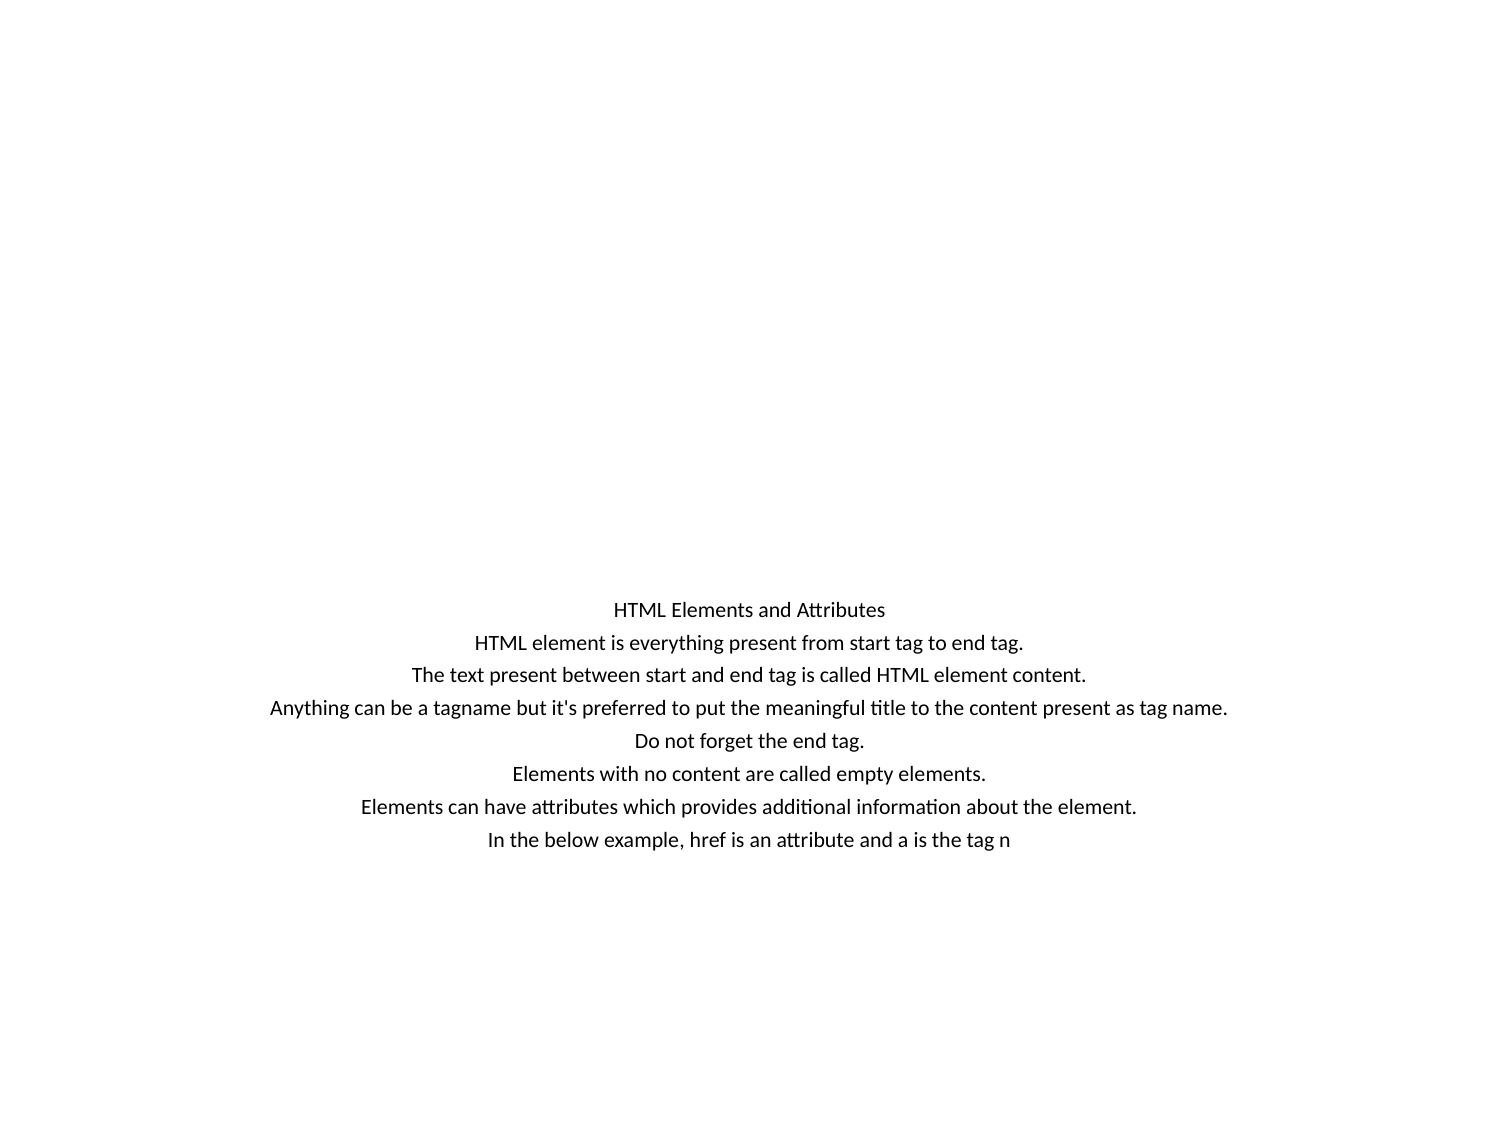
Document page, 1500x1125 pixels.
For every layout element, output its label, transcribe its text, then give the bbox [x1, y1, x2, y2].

subtitle HTML Elements and Attributes HTML element is everything present from start tag to end tag. The text present between start and end tag is called HTML element content. Anything can be a tagname but it's preferred to put the meaningful title to the content present as tag name. Do not forget the end tag. Elements with no content are called empty elements. Elements can have attributes which provides additional information about the element. In the below example, href is an attribute and a is the tag n [187, 590, 1313, 863]
